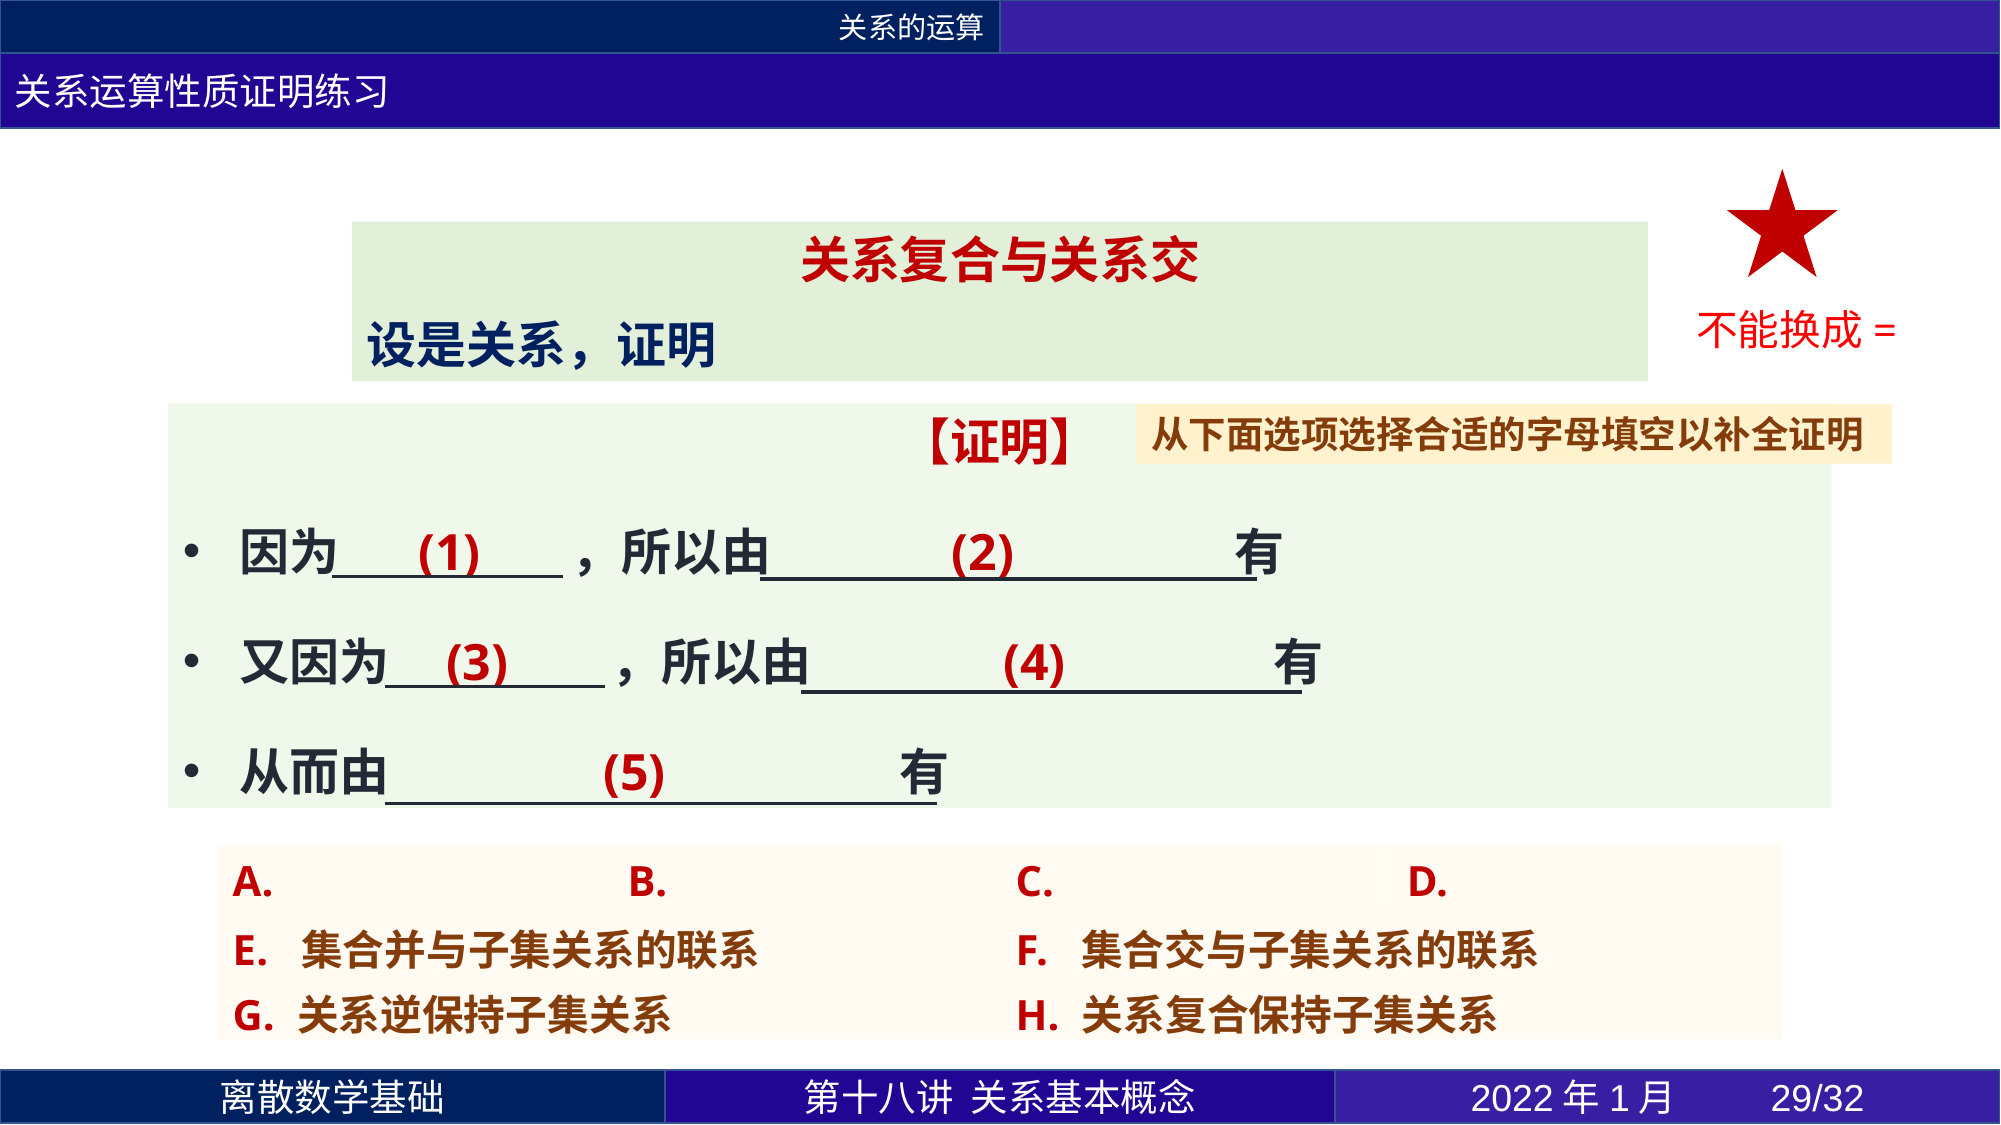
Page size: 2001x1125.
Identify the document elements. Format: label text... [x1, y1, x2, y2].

text_box 离散数学基础 [0, 1069, 664, 1124]
text_box 从下面选项选择合适的字母填空以补全证明 [1136, 403, 1893, 464]
text_box 第十八讲 关系基本概念 [664, 1069, 1334, 1124]
text_box 2022年1月 29/32 [1334, 1069, 2000, 1124]
text_box [1726, 168, 1838, 278]
text_box 关系的运算 [0, 0, 999, 52]
text_box [999, 0, 2000, 52]
text_box 关系运算性质证明练习 [0, 52, 2000, 129]
